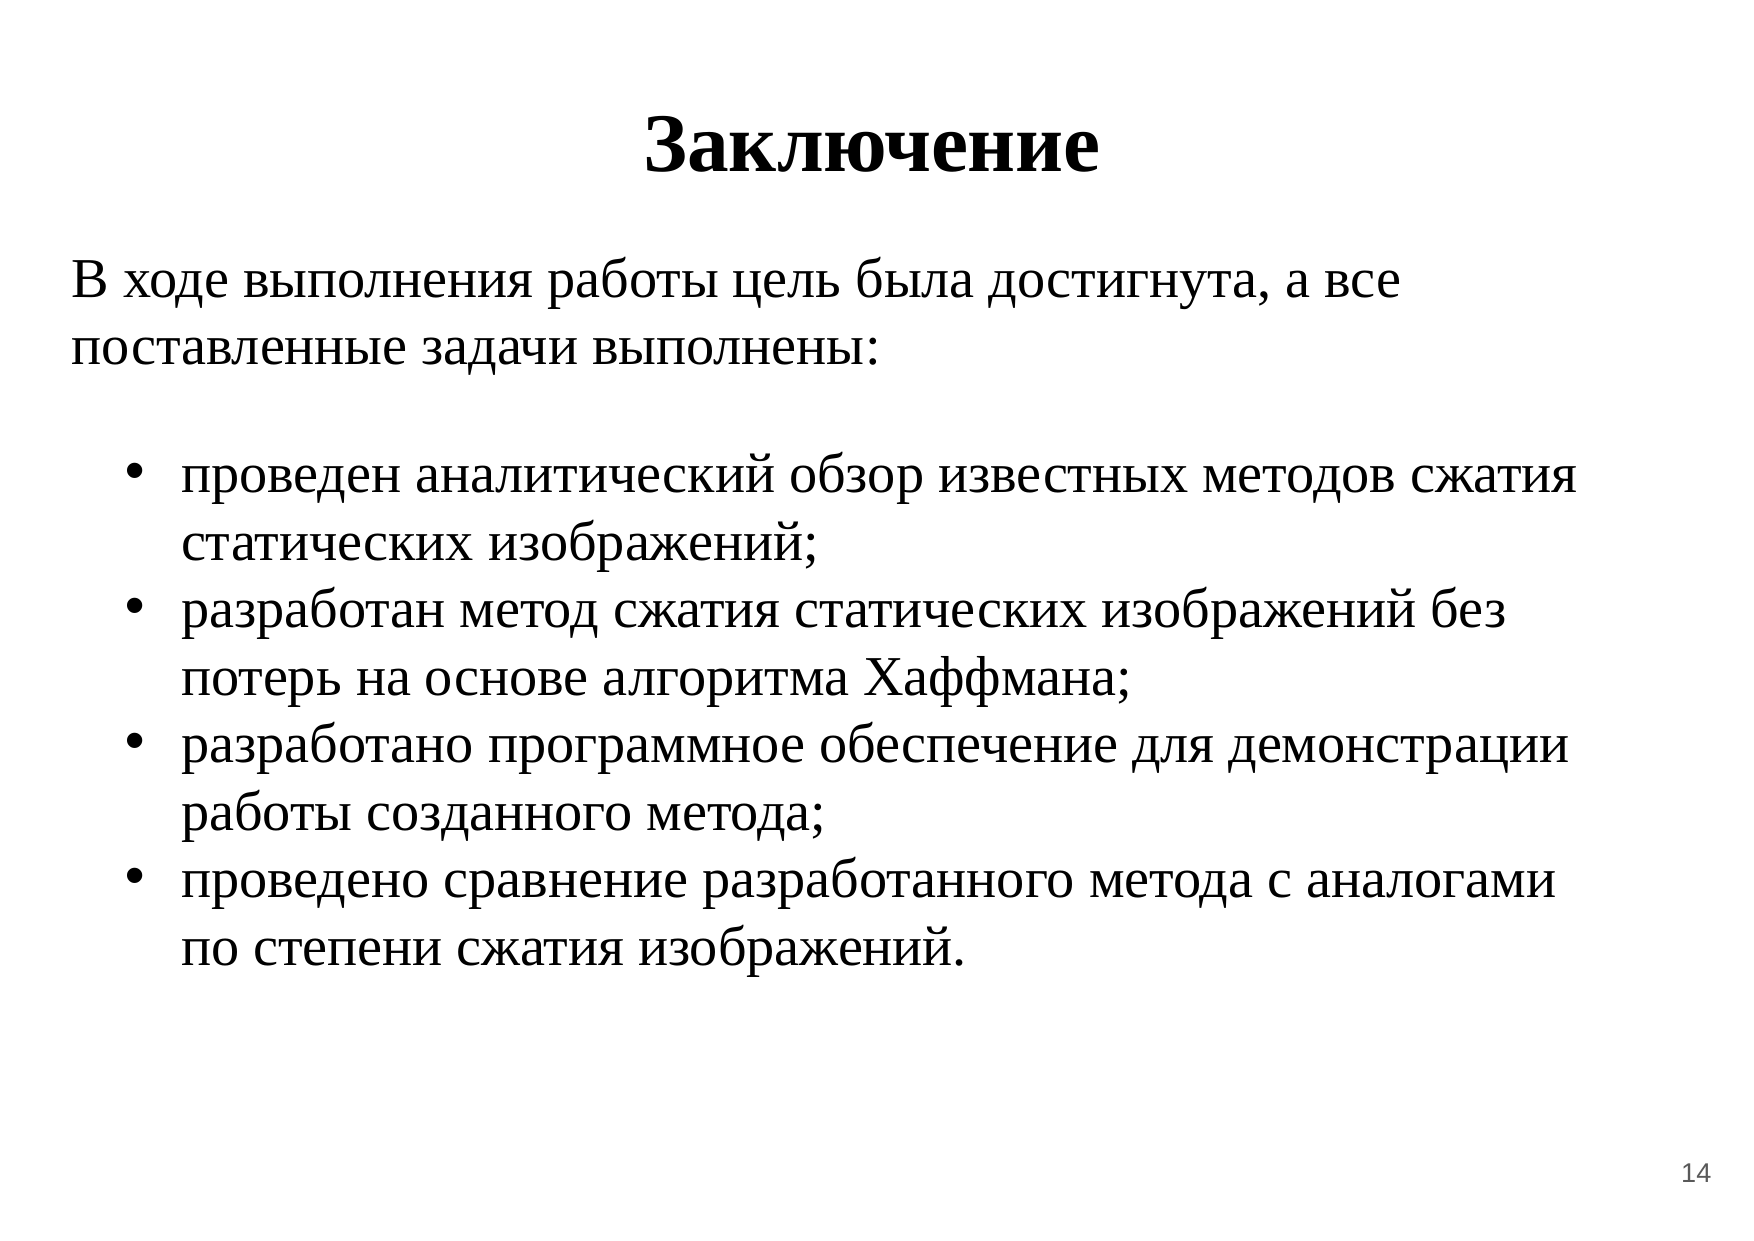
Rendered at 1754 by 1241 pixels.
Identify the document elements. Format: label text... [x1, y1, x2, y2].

text_box Заключение [39, 81, 1706, 226]
text_box В ходе выполнения работы цель была достигнута, а все поставленные задачи выполнены: [56, 233, 1688, 384]
text_box проведен аналитический обзор известных методов сжатия статических изображений; разработан метод сжатия статических изображений без потерь на основе алгоритма Хаффмана; разработано программное обеспечение для демонстрации работы созданного метода; проведено сравнение разработанного метода с аналогами по степени сжатия изображений. [107, 424, 1647, 969]
slide_number 14 [1625, 1124, 1731, 1220]
